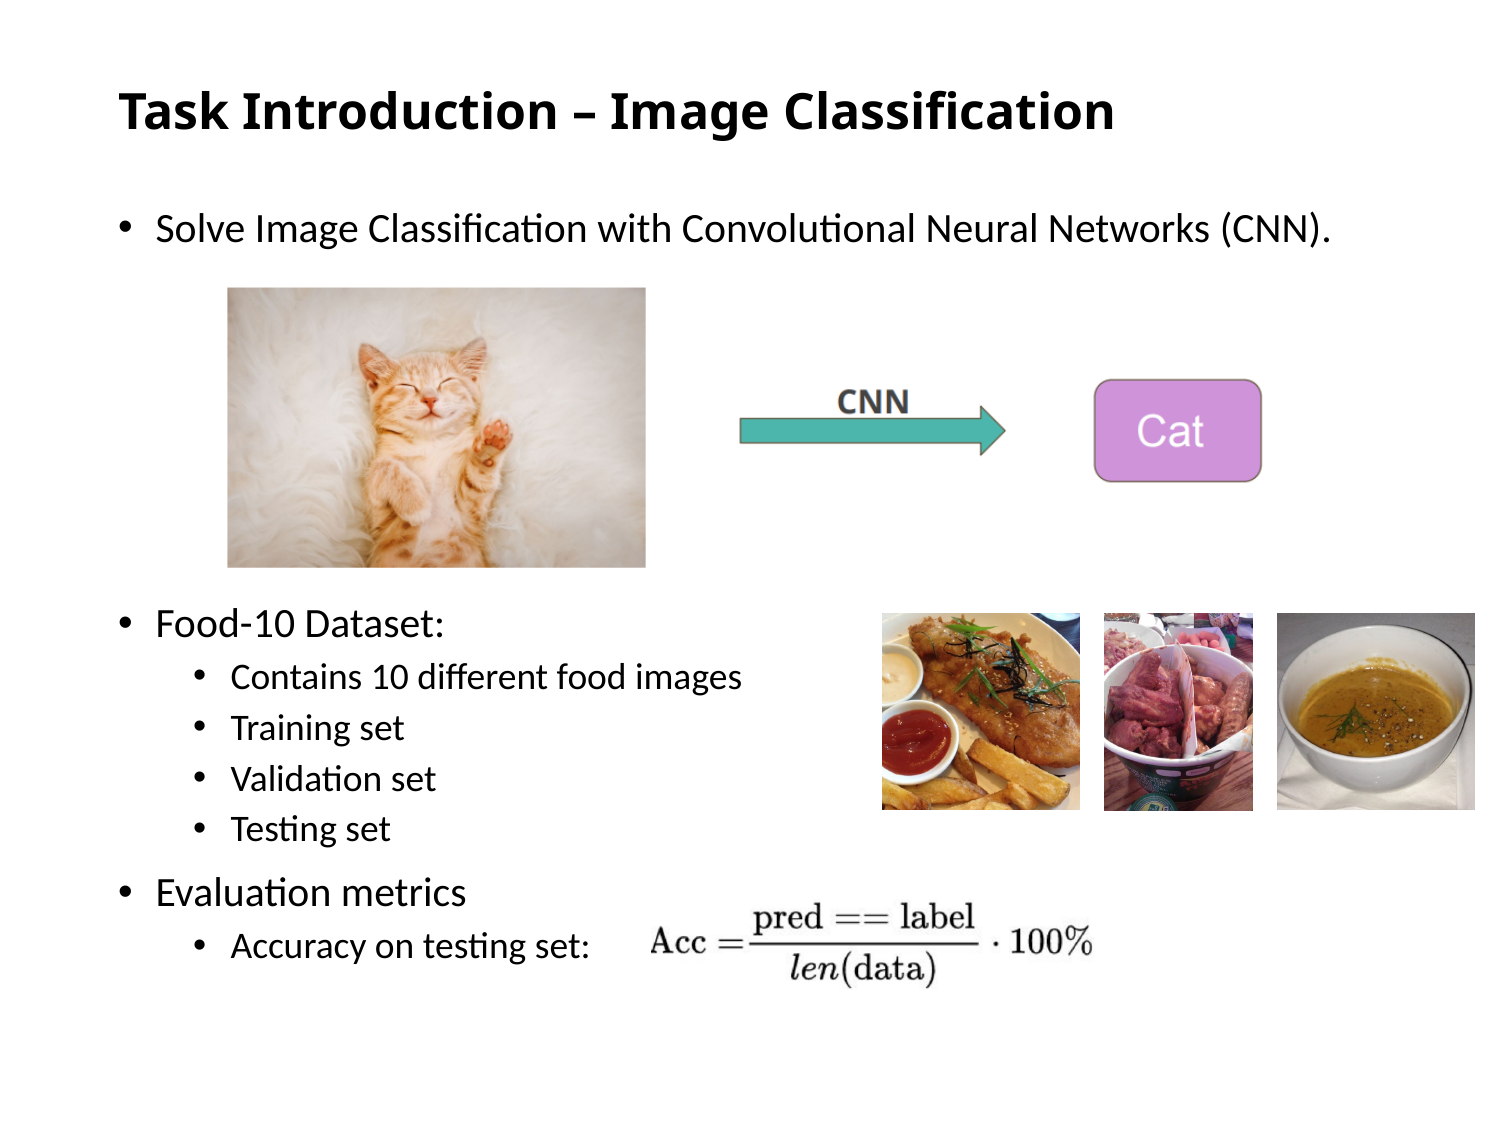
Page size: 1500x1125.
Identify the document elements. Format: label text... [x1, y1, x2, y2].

picture [1277, 613, 1475, 810]
picture [882, 613, 1080, 810]
picture [1104, 613, 1253, 811]
title Task Introduction – Image Classification [103, 59, 1397, 168]
list Solve Image Classification with Convolutional Neural Networks (CNN). Food-10 Dataset: Contains 10 different food images Training set Validation set Testing set Evaluation metrics Accuracy on testing set: [103, 199, 1397, 1014]
picture [651, 889, 1094, 996]
picture [222, 269, 1278, 582]
